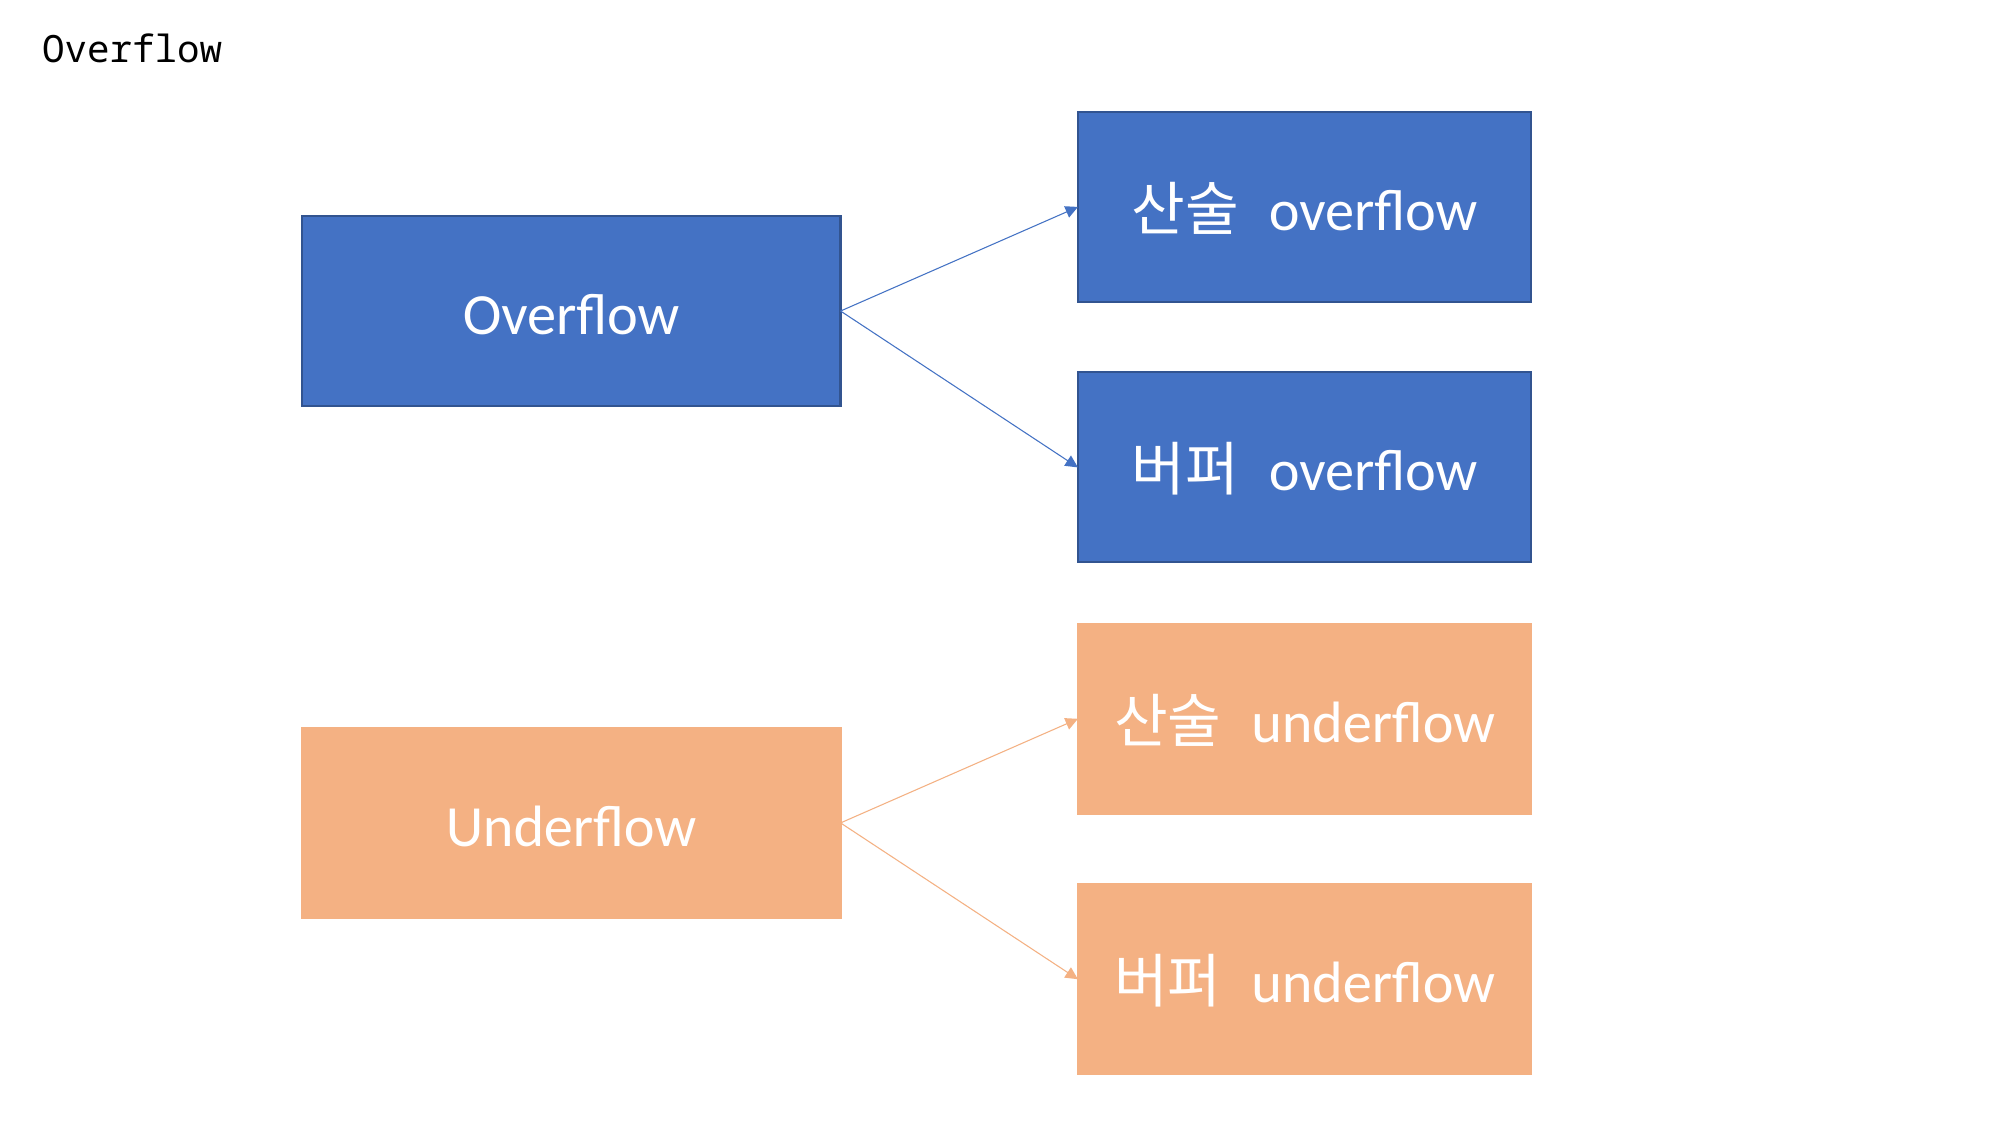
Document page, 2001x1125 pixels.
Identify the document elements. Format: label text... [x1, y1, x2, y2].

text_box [840, 822, 1078, 980]
text_box Underflow [301, 727, 840, 919]
text_box 산술 underflow [1077, 623, 1532, 815]
text_box 버퍼 overflow [1077, 371, 1532, 563]
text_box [840, 311, 1078, 468]
text_box 산술 overflow [1077, 111, 1532, 303]
text_box 버퍼 underflow [1077, 883, 1532, 1075]
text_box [840, 206, 1078, 311]
text_box Overflow [301, 215, 840, 407]
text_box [840, 718, 1078, 822]
text_box Overflow [27, 17, 237, 78]
